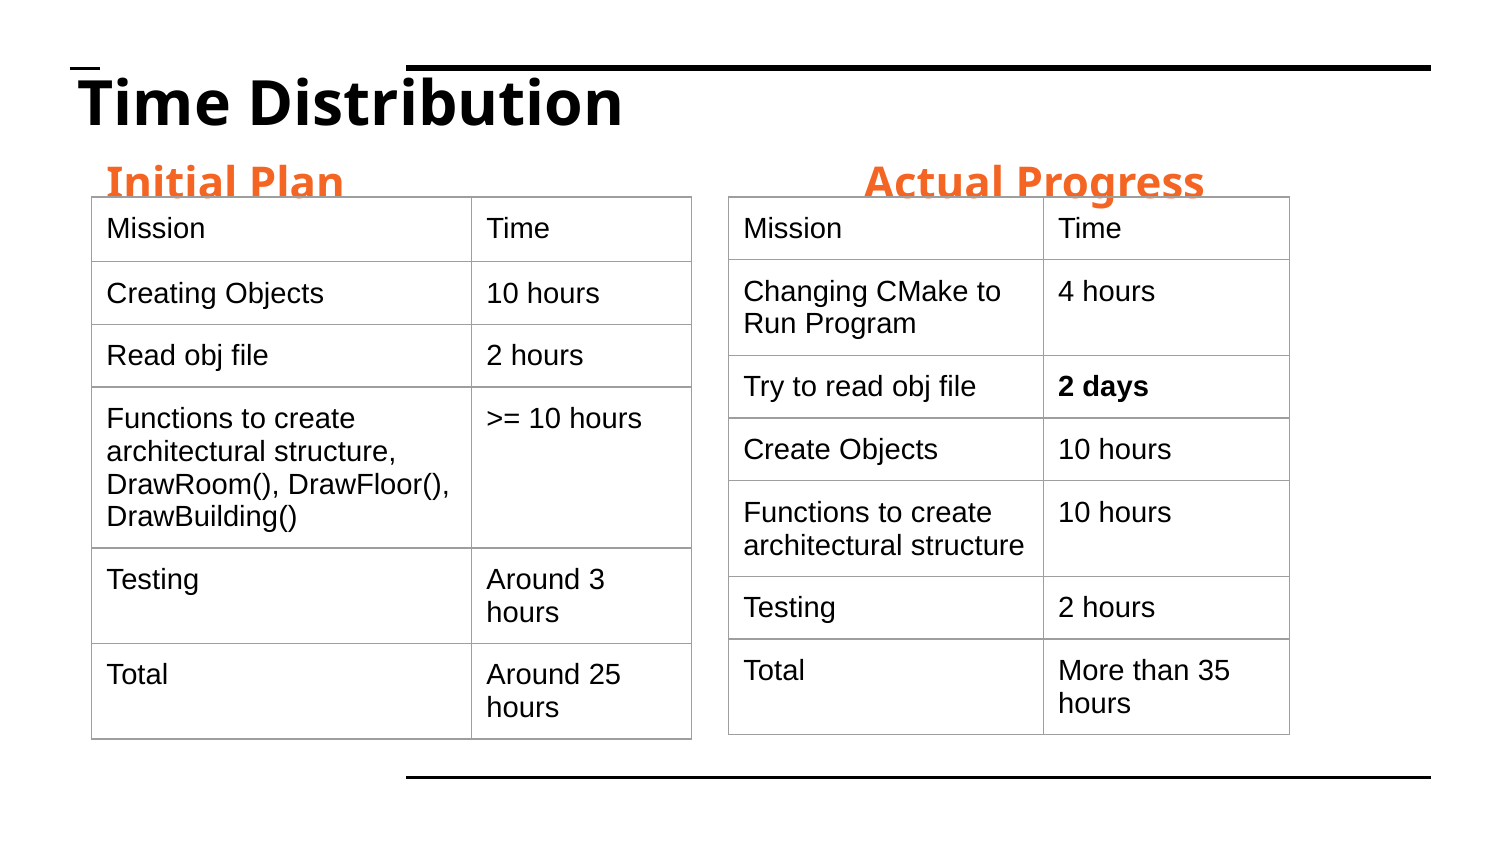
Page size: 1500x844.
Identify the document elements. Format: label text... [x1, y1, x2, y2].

table_header Mission [729, 198, 1043, 259]
table_cell 10 hours [472, 262, 691, 324]
table_cell More than 35 hours [1044, 640, 1289, 734]
table_cell Creating Objects [92, 262, 471, 324]
title Time Distribution [62, 47, 1100, 153]
table_cell Changing CMake to Run Program [729, 260, 1043, 355]
table_cell Testing [92, 549, 471, 643]
list Initial Plan [91, 132, 596, 196]
table_cell Total [729, 640, 1043, 734]
table_cell Around 25 hours [472, 644, 691, 738]
table_cell 2 hours [1044, 577, 1289, 638]
table_header Time [1044, 198, 1289, 259]
table_cell Around 3 hours [472, 549, 691, 643]
table_header Time [472, 198, 691, 261]
table_cell Read obj file [92, 325, 471, 386]
table_cell Functions to create architectural structure [729, 481, 1043, 576]
list Actual Progress [848, 132, 1431, 756]
table_cell Create Objects [729, 419, 1043, 480]
table_cell Try to read obj file [729, 356, 1043, 417]
table_cell >= 10 hours [472, 388, 691, 547]
table_cell Total [92, 644, 471, 738]
table_cell 2 hours [472, 325, 691, 386]
table_header Mission [92, 198, 471, 261]
table_cell Testing [729, 577, 1043, 638]
table_cell 2 days [1044, 356, 1289, 417]
table_cell 10 hours [1044, 481, 1289, 576]
table_cell 4 hours [1044, 260, 1289, 355]
table_cell Functions to create architectural structure, DrawRoom(), DrawFloor(), DrawBuilding() [92, 388, 471, 547]
table_cell 10 hours [1044, 419, 1289, 480]
